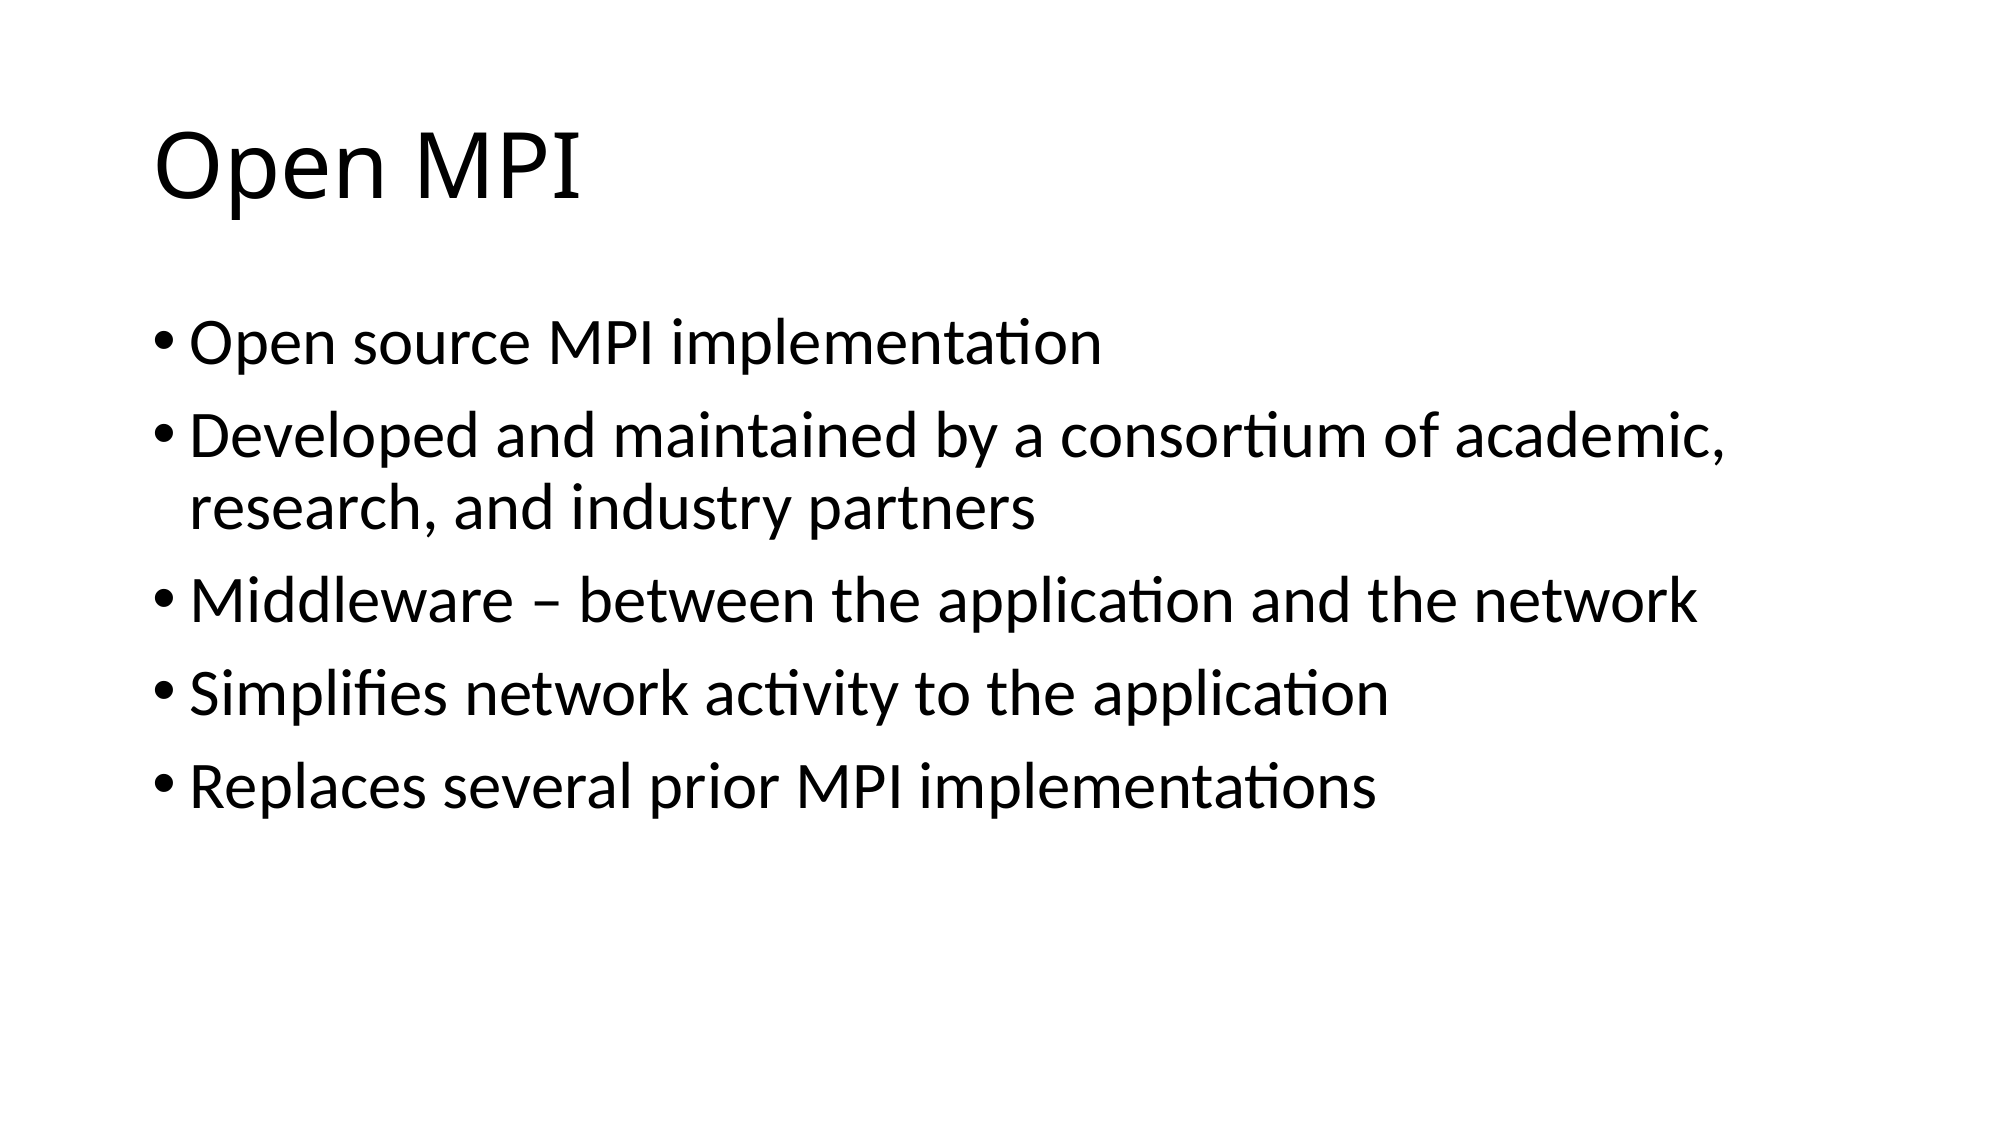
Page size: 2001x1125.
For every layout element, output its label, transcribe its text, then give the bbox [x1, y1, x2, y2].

list Open source MPI implementation Developed and maintained by a consortium of academic, research, and industry partners Middleware – between the application and the network Simplifies network activity to the application Replaces several prior MPI implementations [137, 299, 1863, 1014]
title Open MPI [137, 59, 1863, 278]
